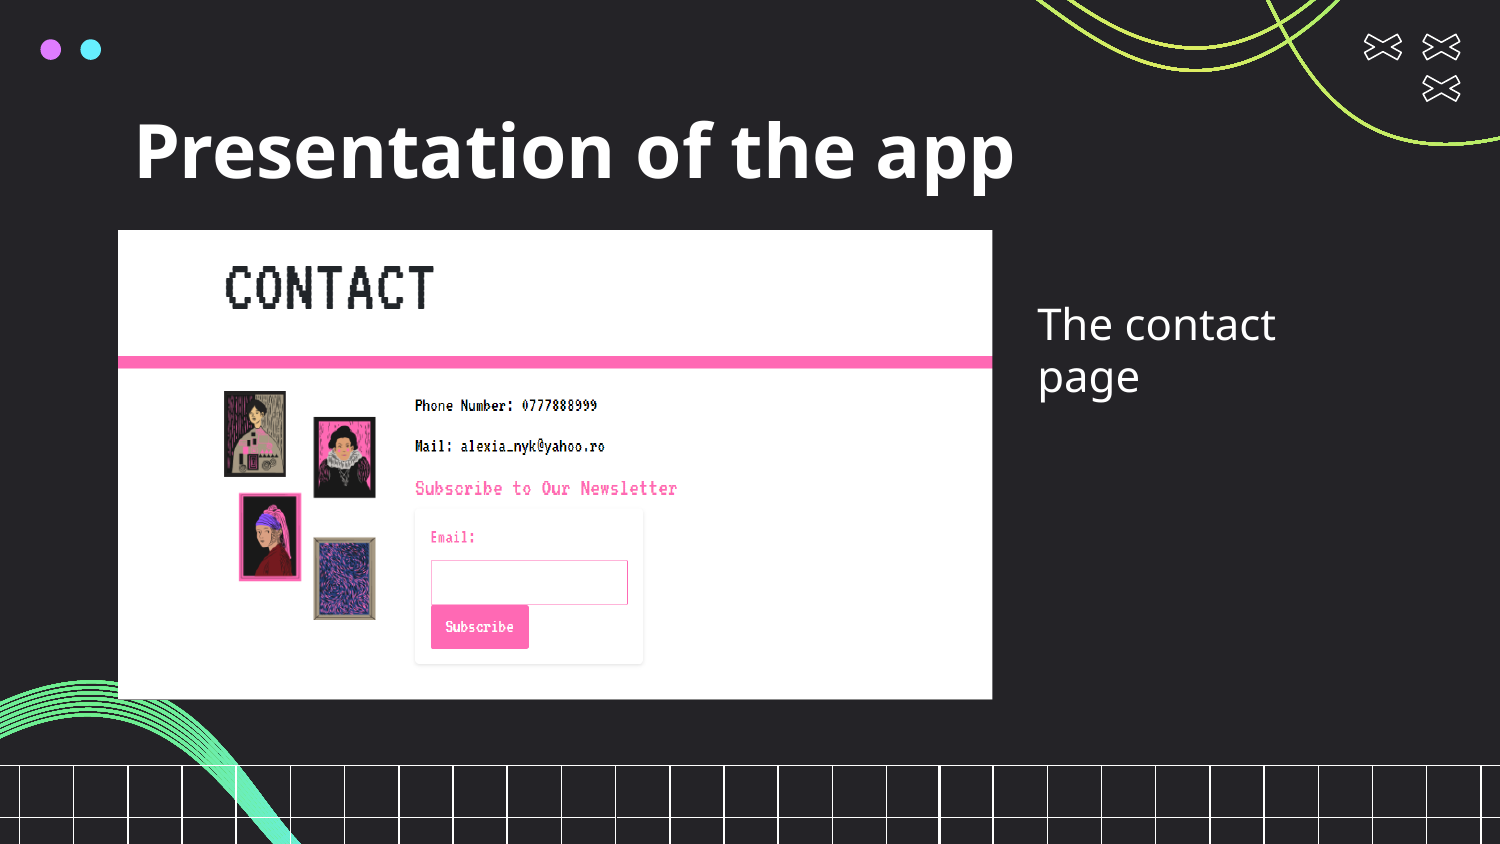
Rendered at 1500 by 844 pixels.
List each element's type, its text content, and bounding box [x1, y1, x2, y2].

title Presentation of the app [118, 88, 1382, 183]
subtitle The contact page [1022, 258, 1399, 417]
picture [117, 229, 993, 700]
